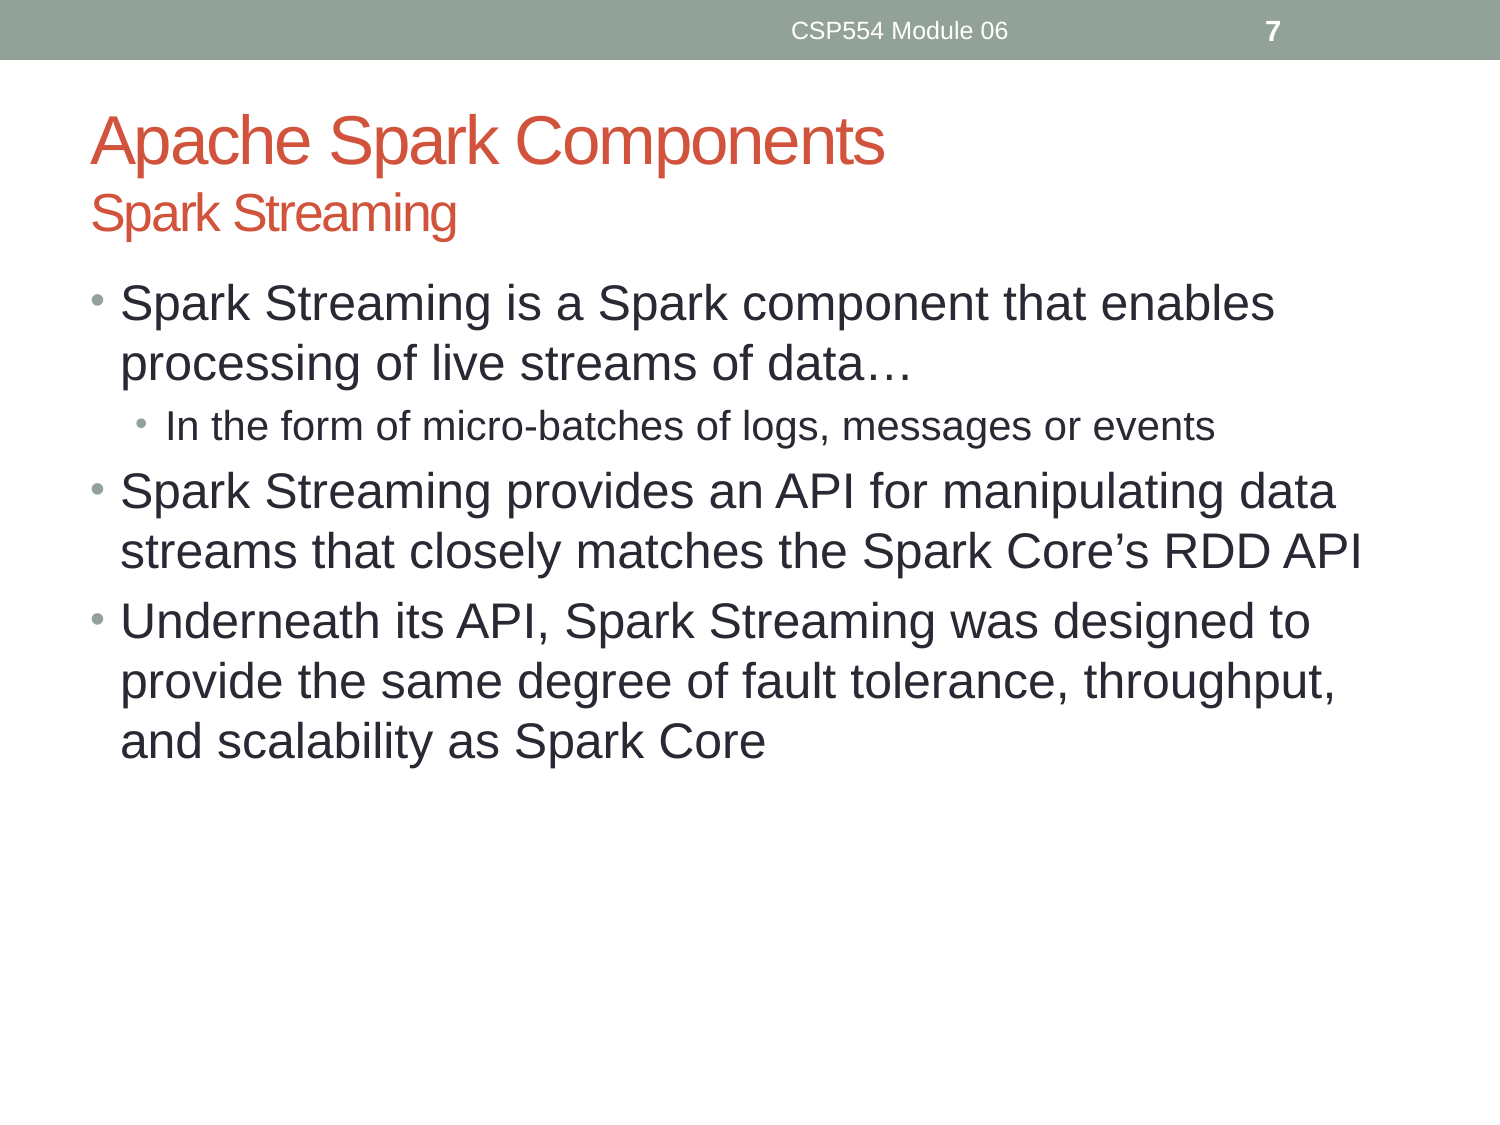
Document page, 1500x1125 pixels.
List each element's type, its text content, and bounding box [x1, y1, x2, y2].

title Apache Spark Components Spark Streaming [75, 87, 1425, 250]
slide_number 7 [1250, 3, 1425, 57]
footer CSP554 Module 06 [562, 3, 1238, 57]
list Spark Streaming is a Spark component that enables processing of live streams of data… In the form of micro-batches of logs, messages or events Spark Streaming provides an API for manipulating data streams that closely matches the Spark Core’s RDD API Underneath its API, Spark Streaming was designed to provide the same degree of fault tolerance, throughput, and scalability as Spark Core [75, 262, 1425, 1063]
